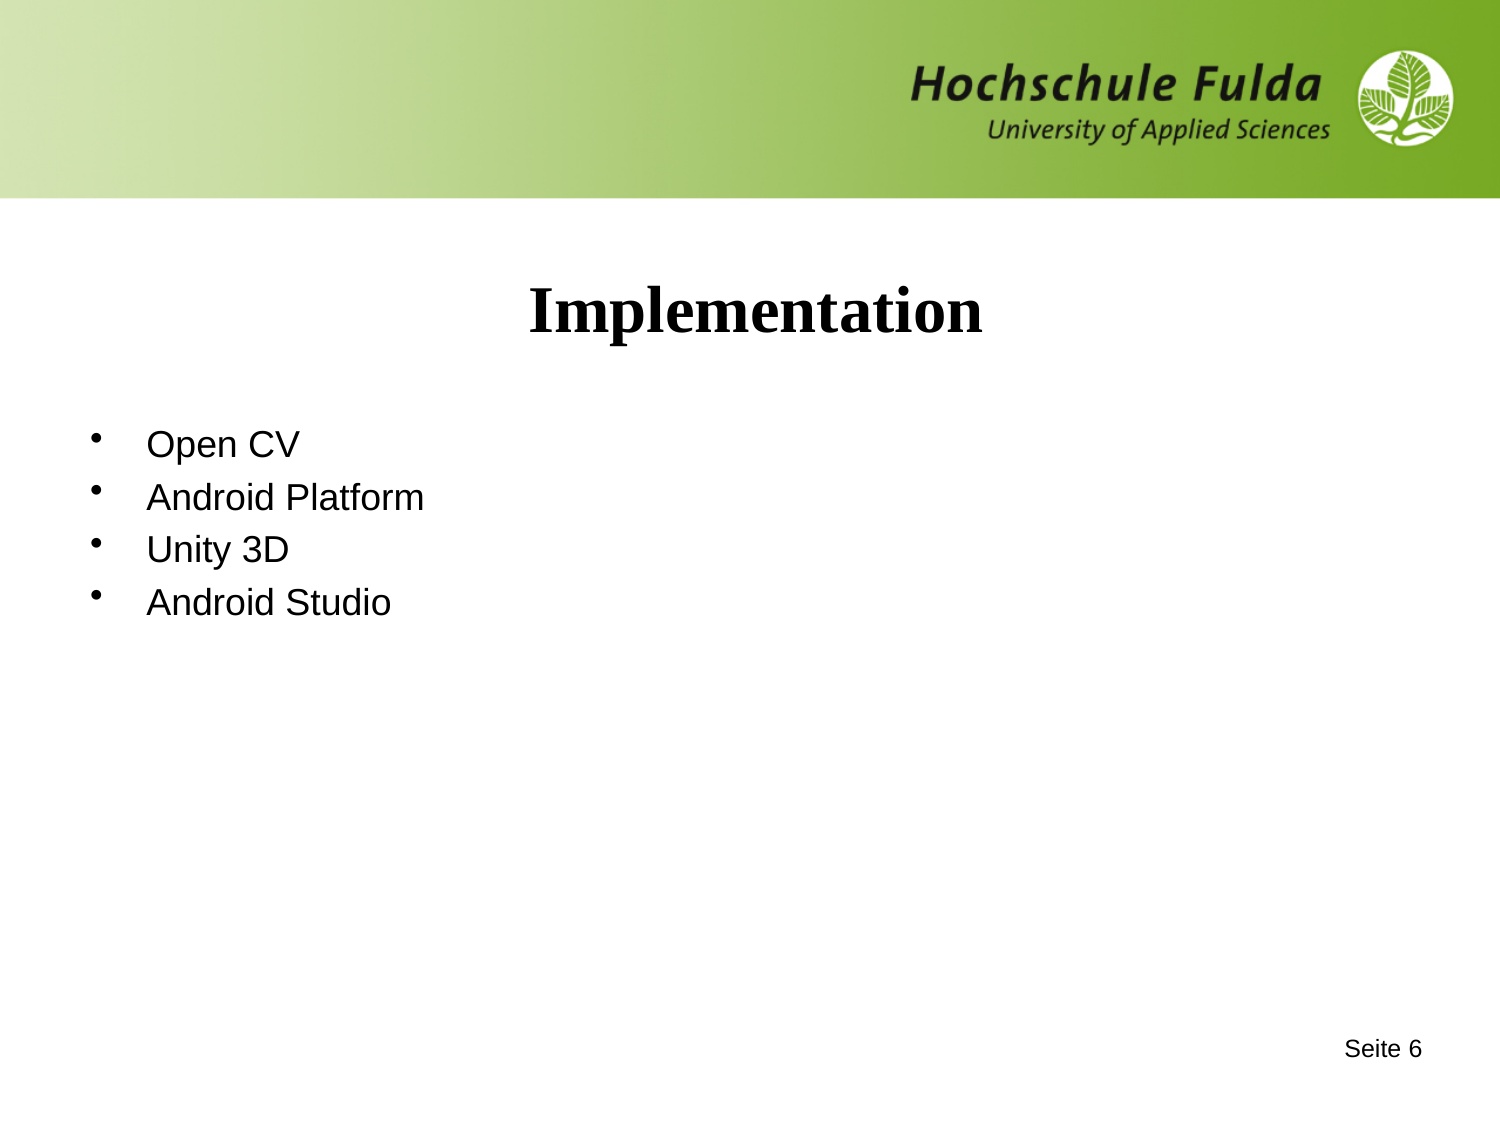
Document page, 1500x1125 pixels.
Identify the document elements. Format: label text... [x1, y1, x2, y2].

title Implementation [74, 212, 1438, 401]
slide_number Seite 5 [1124, 1024, 1438, 1101]
list Open CV Android Platform Unity 3D Android Studio [74, 412, 1438, 976]
picture [0, 0, 1500, 1125]
